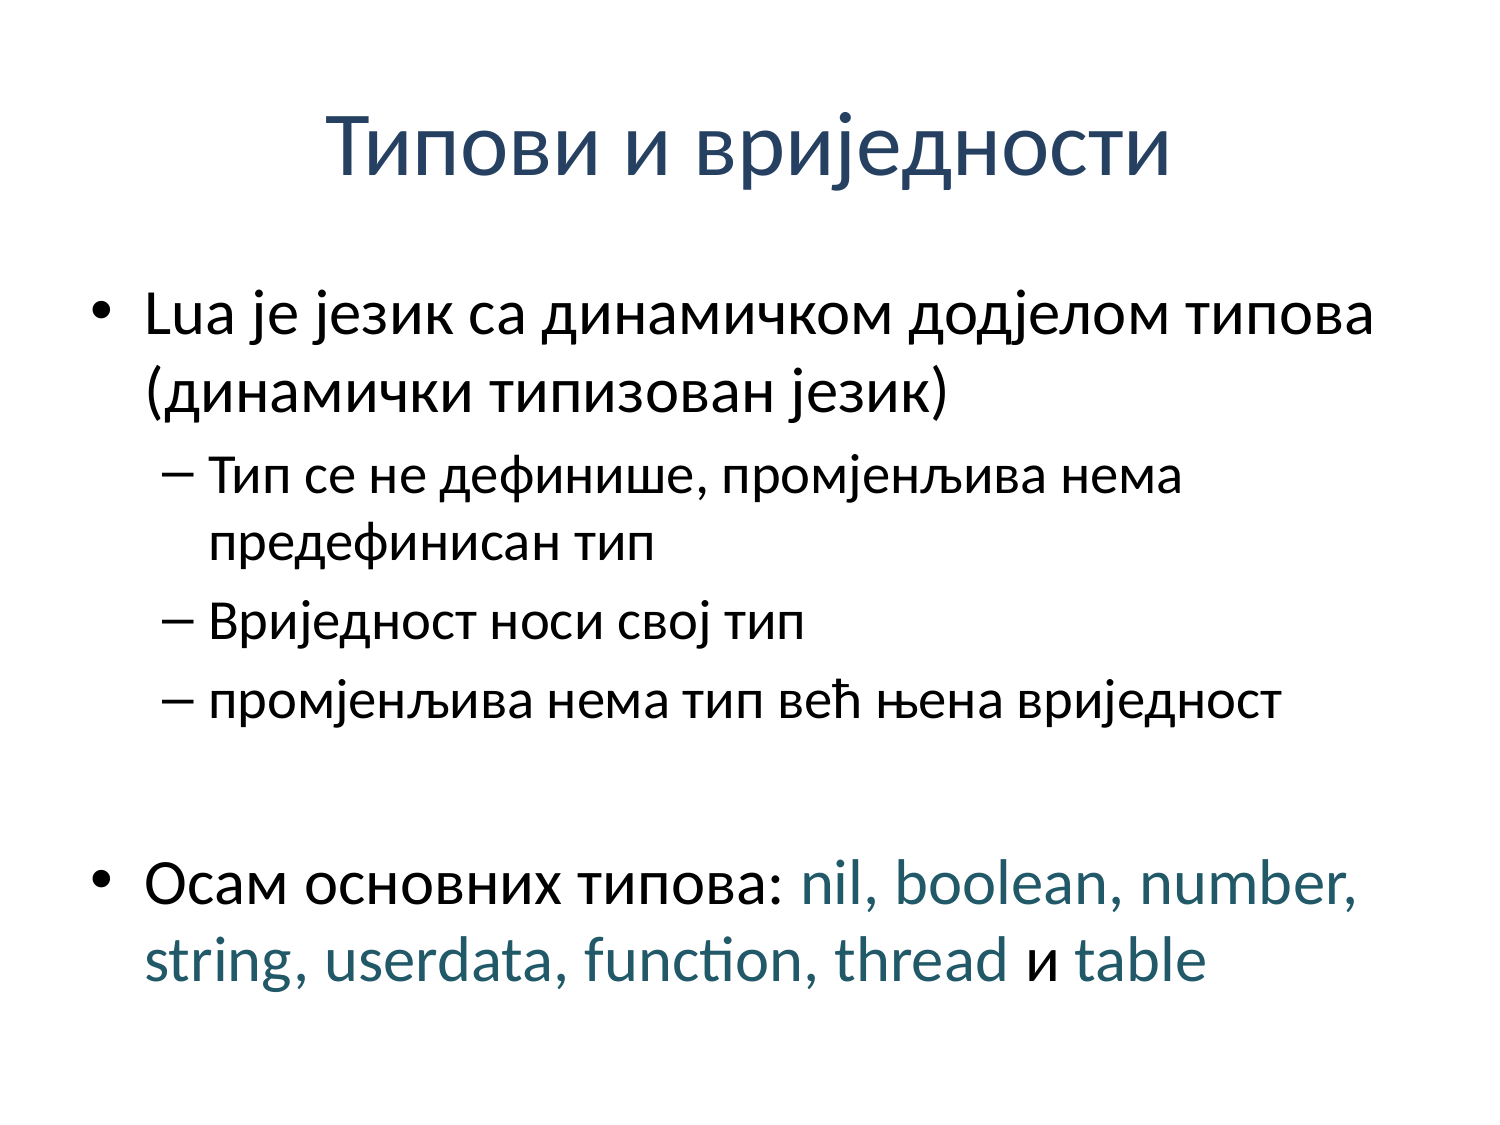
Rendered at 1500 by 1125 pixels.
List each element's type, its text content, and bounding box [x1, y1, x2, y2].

list Lua је језик са динамичком додјелом типова (динамички типизован језик) Тип се не дефинише, промјенљива нема предефинисан тип Вриједност носи свој тип промјенљива нема тип већ њена вриједност Осам основних типова: nil, boolean, number, string, userdata, function, thread и table [75, 262, 1425, 1005]
title Типови и вриједности [75, 45, 1425, 233]
